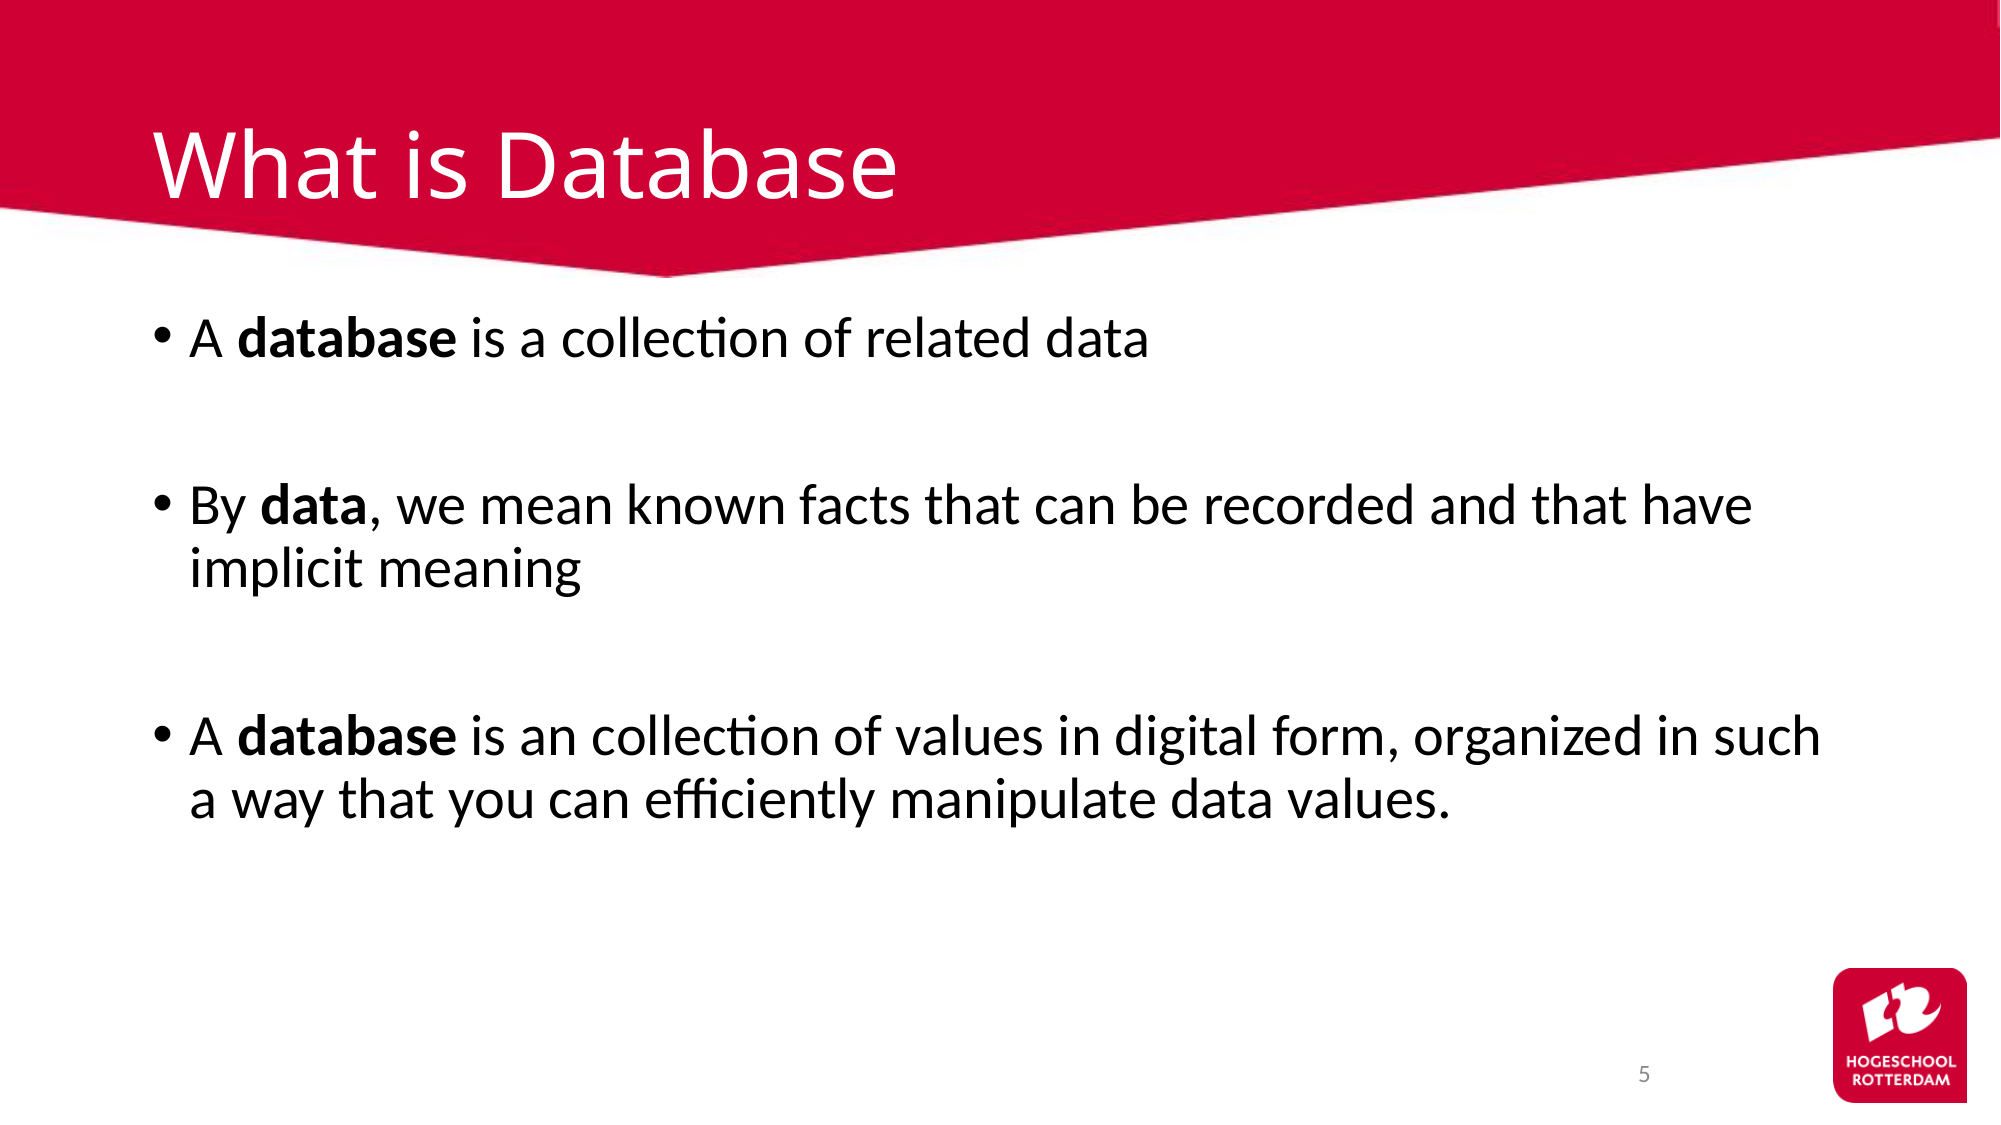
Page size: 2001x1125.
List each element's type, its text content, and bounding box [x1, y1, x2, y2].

title What is Database [137, 59, 1863, 278]
list A database is a collection of related data By data, we mean known facts that can be recorded and that have implicit meaning A database is an collection of values in digital form, organized in such a way that you can efficiently manipulate data values. [137, 299, 1863, 1014]
picture [1833, 968, 1967, 1103]
picture [0, 0, 2000, 278]
slide_number 5 [1412, 1042, 1666, 1103]
